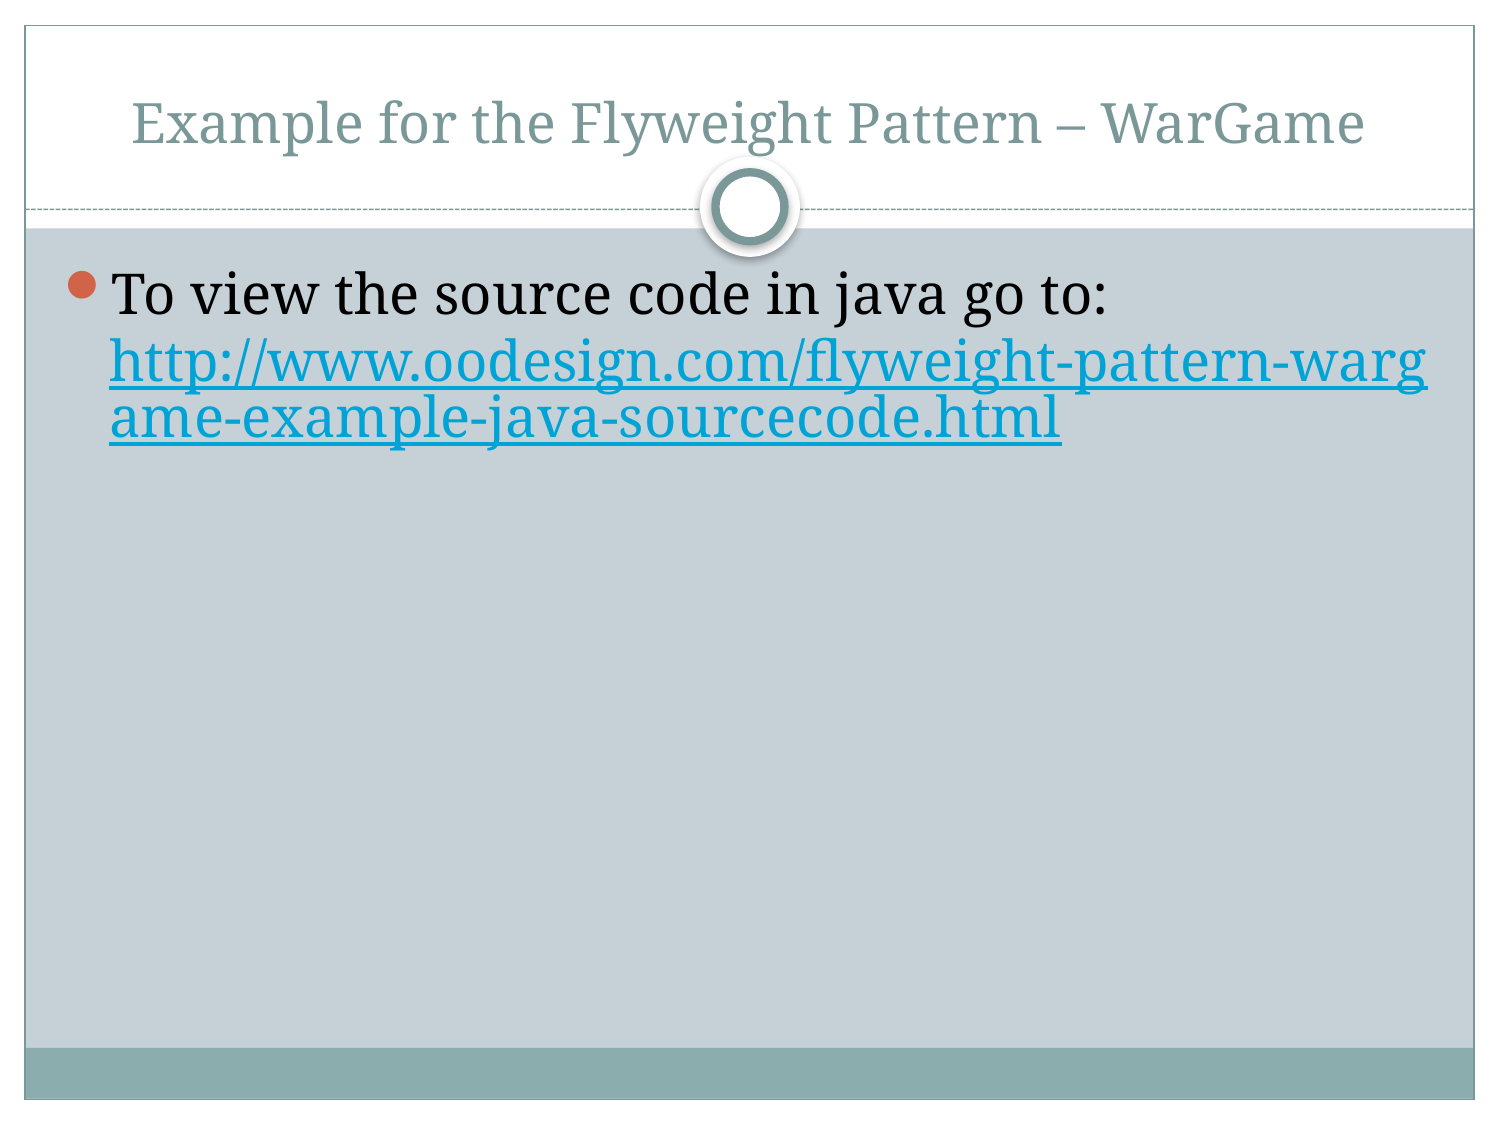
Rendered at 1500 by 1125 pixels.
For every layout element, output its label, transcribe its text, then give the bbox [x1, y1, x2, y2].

title Example for the Flyweight Pattern – WarGame [49, 37, 1450, 162]
list To view the source code in java go to: http://www.oodesign.com/flyweight-pattern-wargame-example-java-sourcecode.html [49, 250, 1445, 1001]
